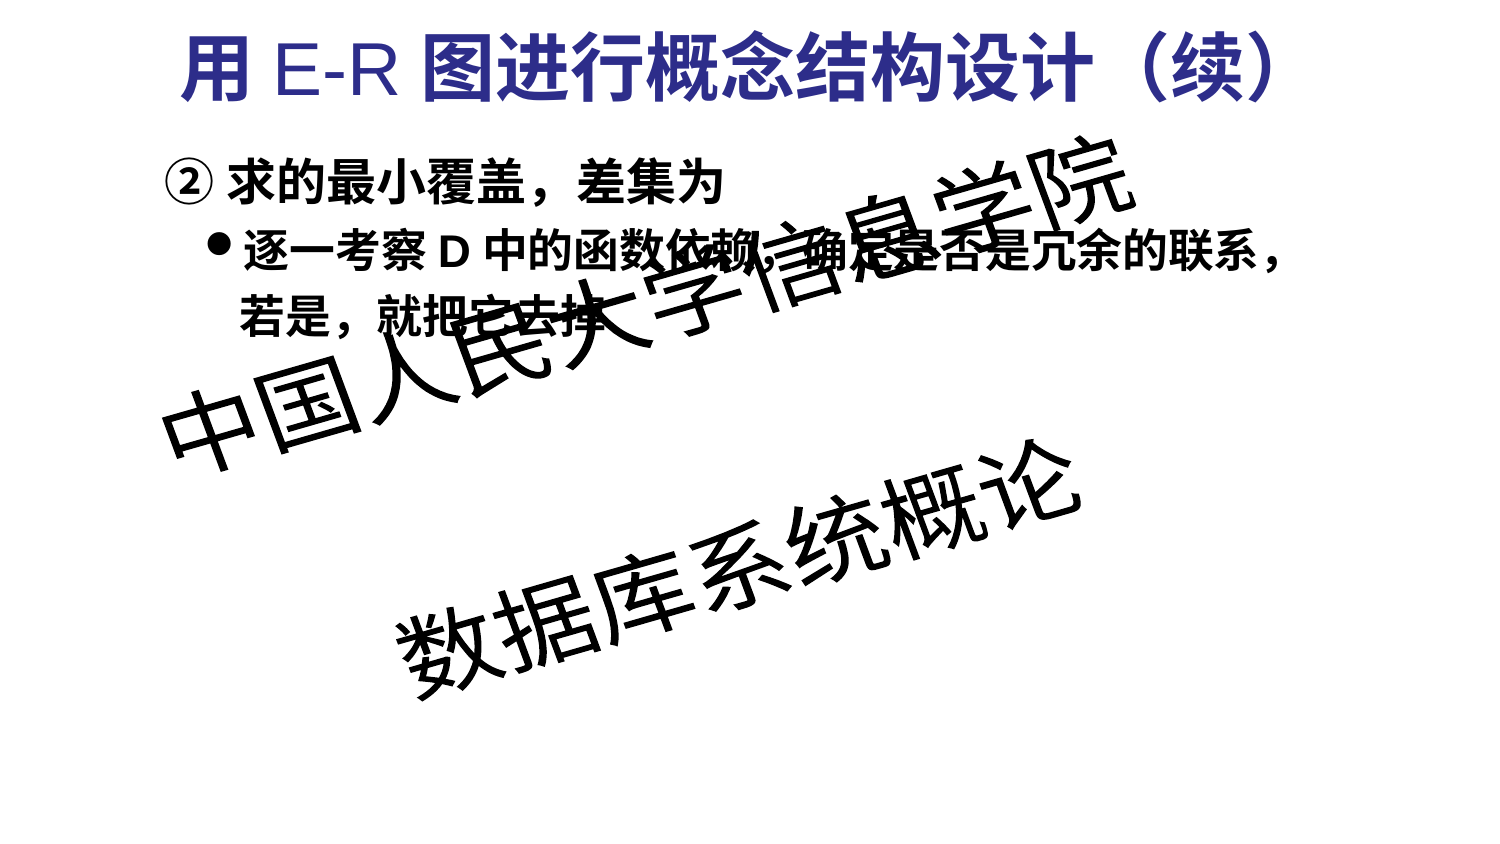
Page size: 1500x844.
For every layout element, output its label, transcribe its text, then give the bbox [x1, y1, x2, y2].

title 用E-R图进行概念结构设计（续） [75, 0, 1425, 136]
